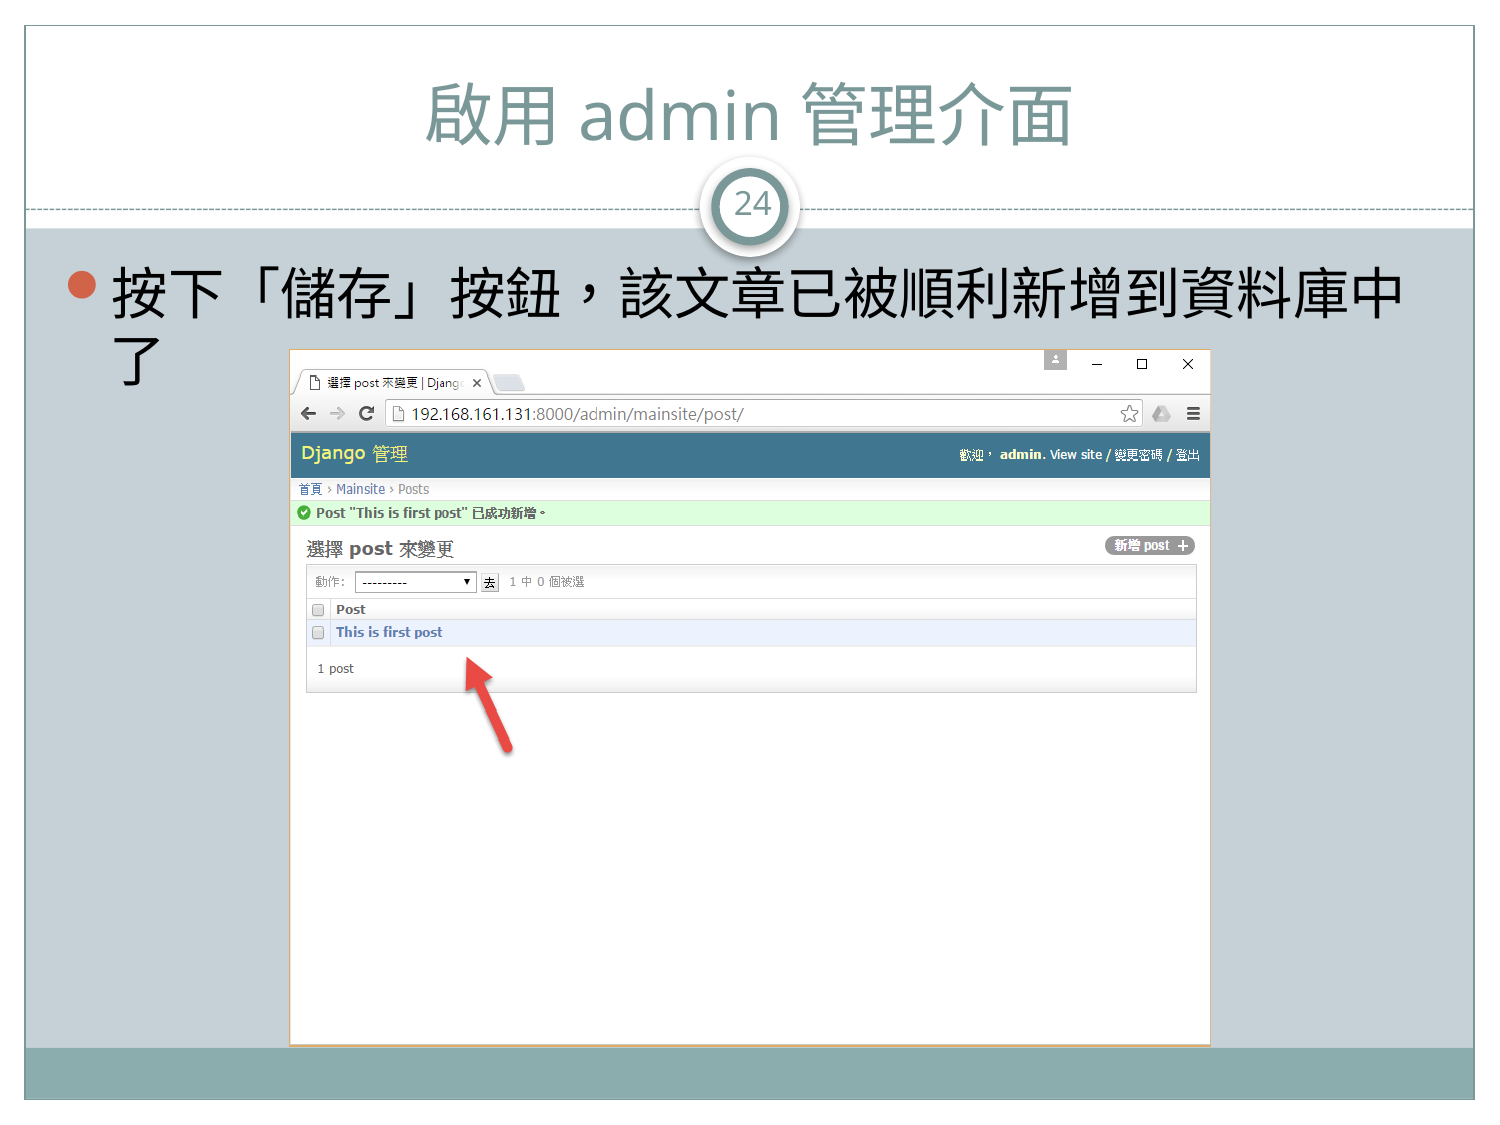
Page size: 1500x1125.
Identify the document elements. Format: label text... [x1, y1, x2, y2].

slide_number 24 [715, 168, 791, 241]
list 按下「儲存」按鈕，該文章已被順利新增到資料庫中了 [49, 250, 1445, 1001]
title 啟用admin管理介面 [49, 37, 1450, 162]
picture [288, 349, 1211, 1048]
